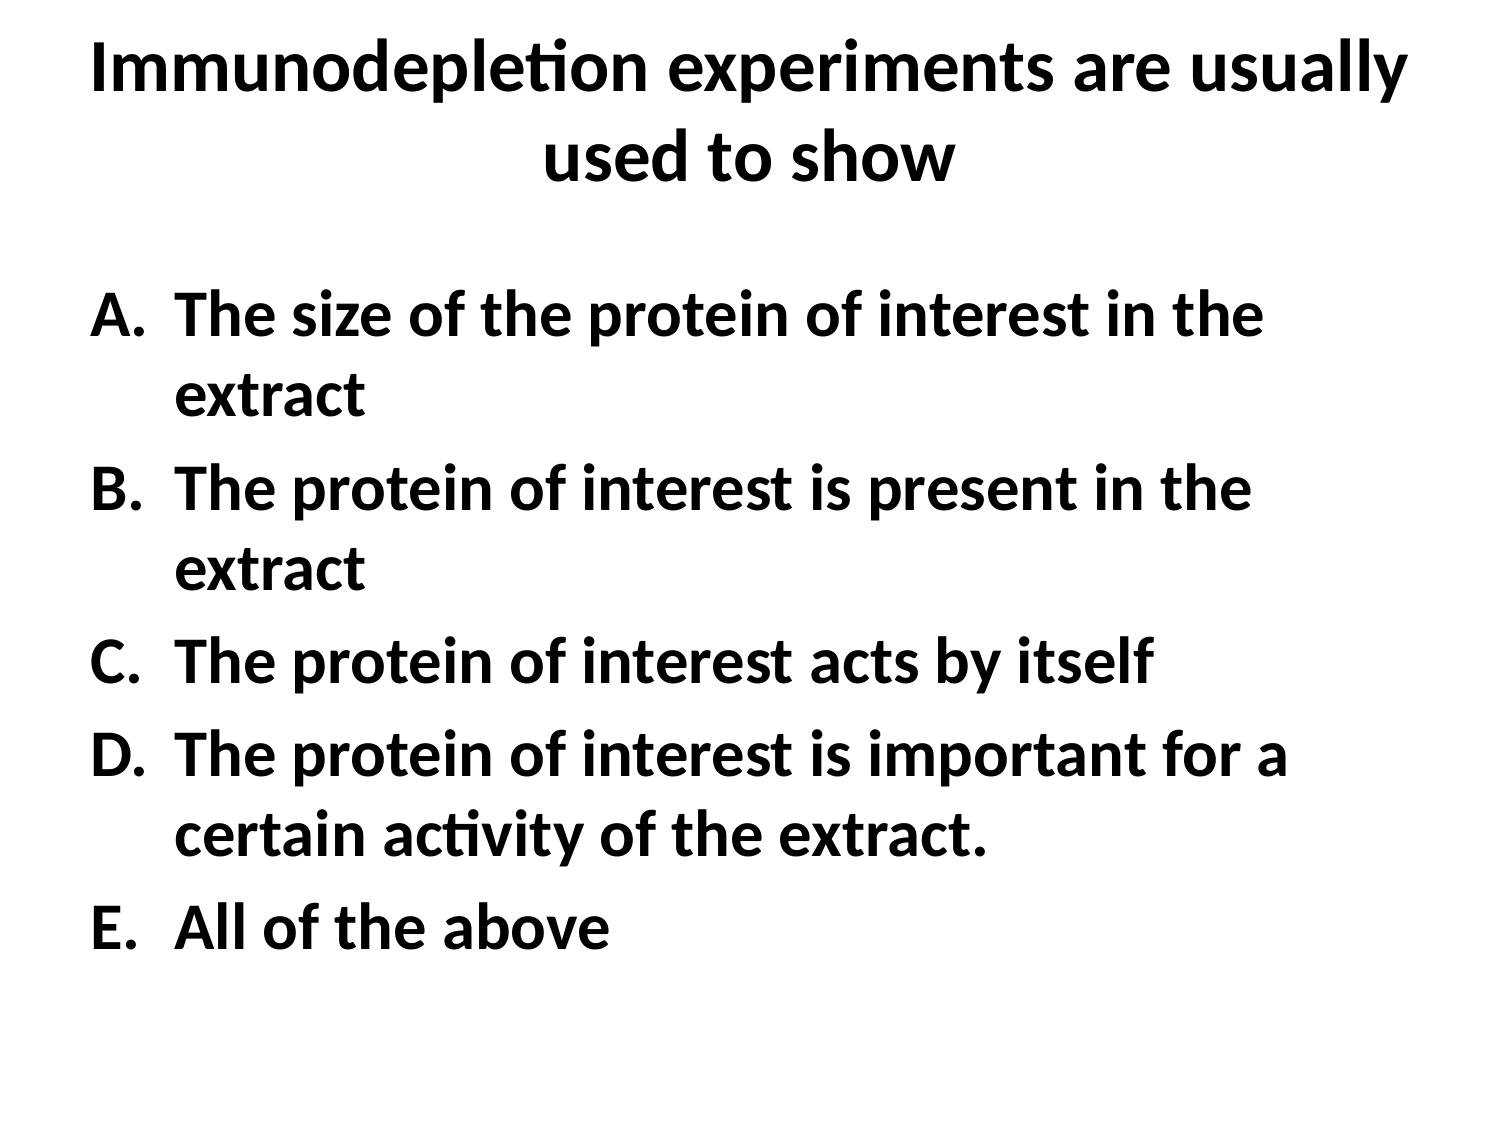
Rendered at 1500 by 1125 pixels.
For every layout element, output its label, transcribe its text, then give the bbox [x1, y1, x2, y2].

list The size of the protein of interest in the extract The protein of interest is present in the extract The protein of interest acts by itself The protein of interest is important for a certain activity of the extract. All of the above [75, 262, 1425, 1005]
title Immunodepletion experiments are usually used to show [12, 12, 1488, 200]
